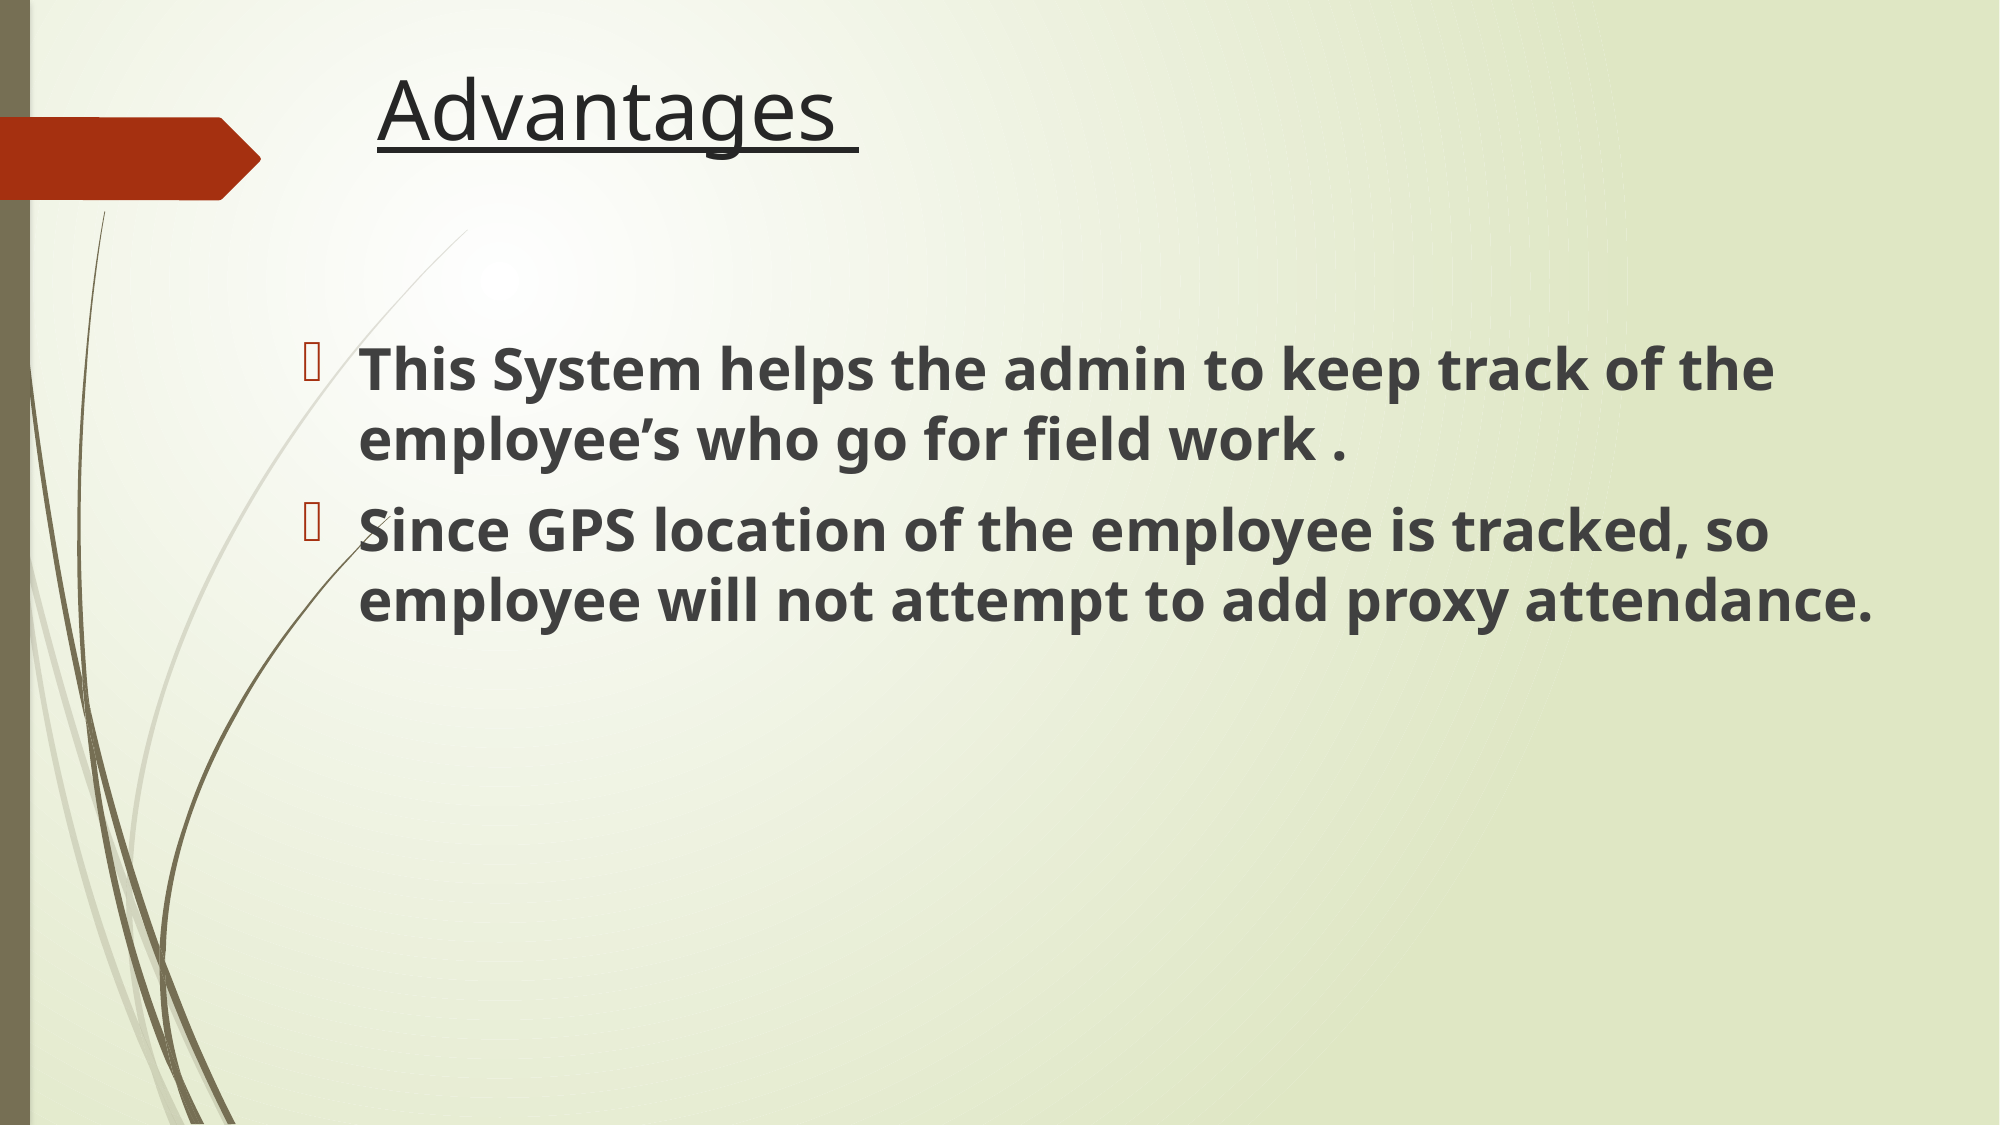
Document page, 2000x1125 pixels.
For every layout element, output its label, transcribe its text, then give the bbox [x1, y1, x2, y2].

title Advantages [362, 50, 1200, 268]
list This System helps the admin to keep track of the employee’s who go for field work . Since GPS location of the employee is tracked, so employee will not attempt to add proxy attendance. [287, 324, 1913, 915]
